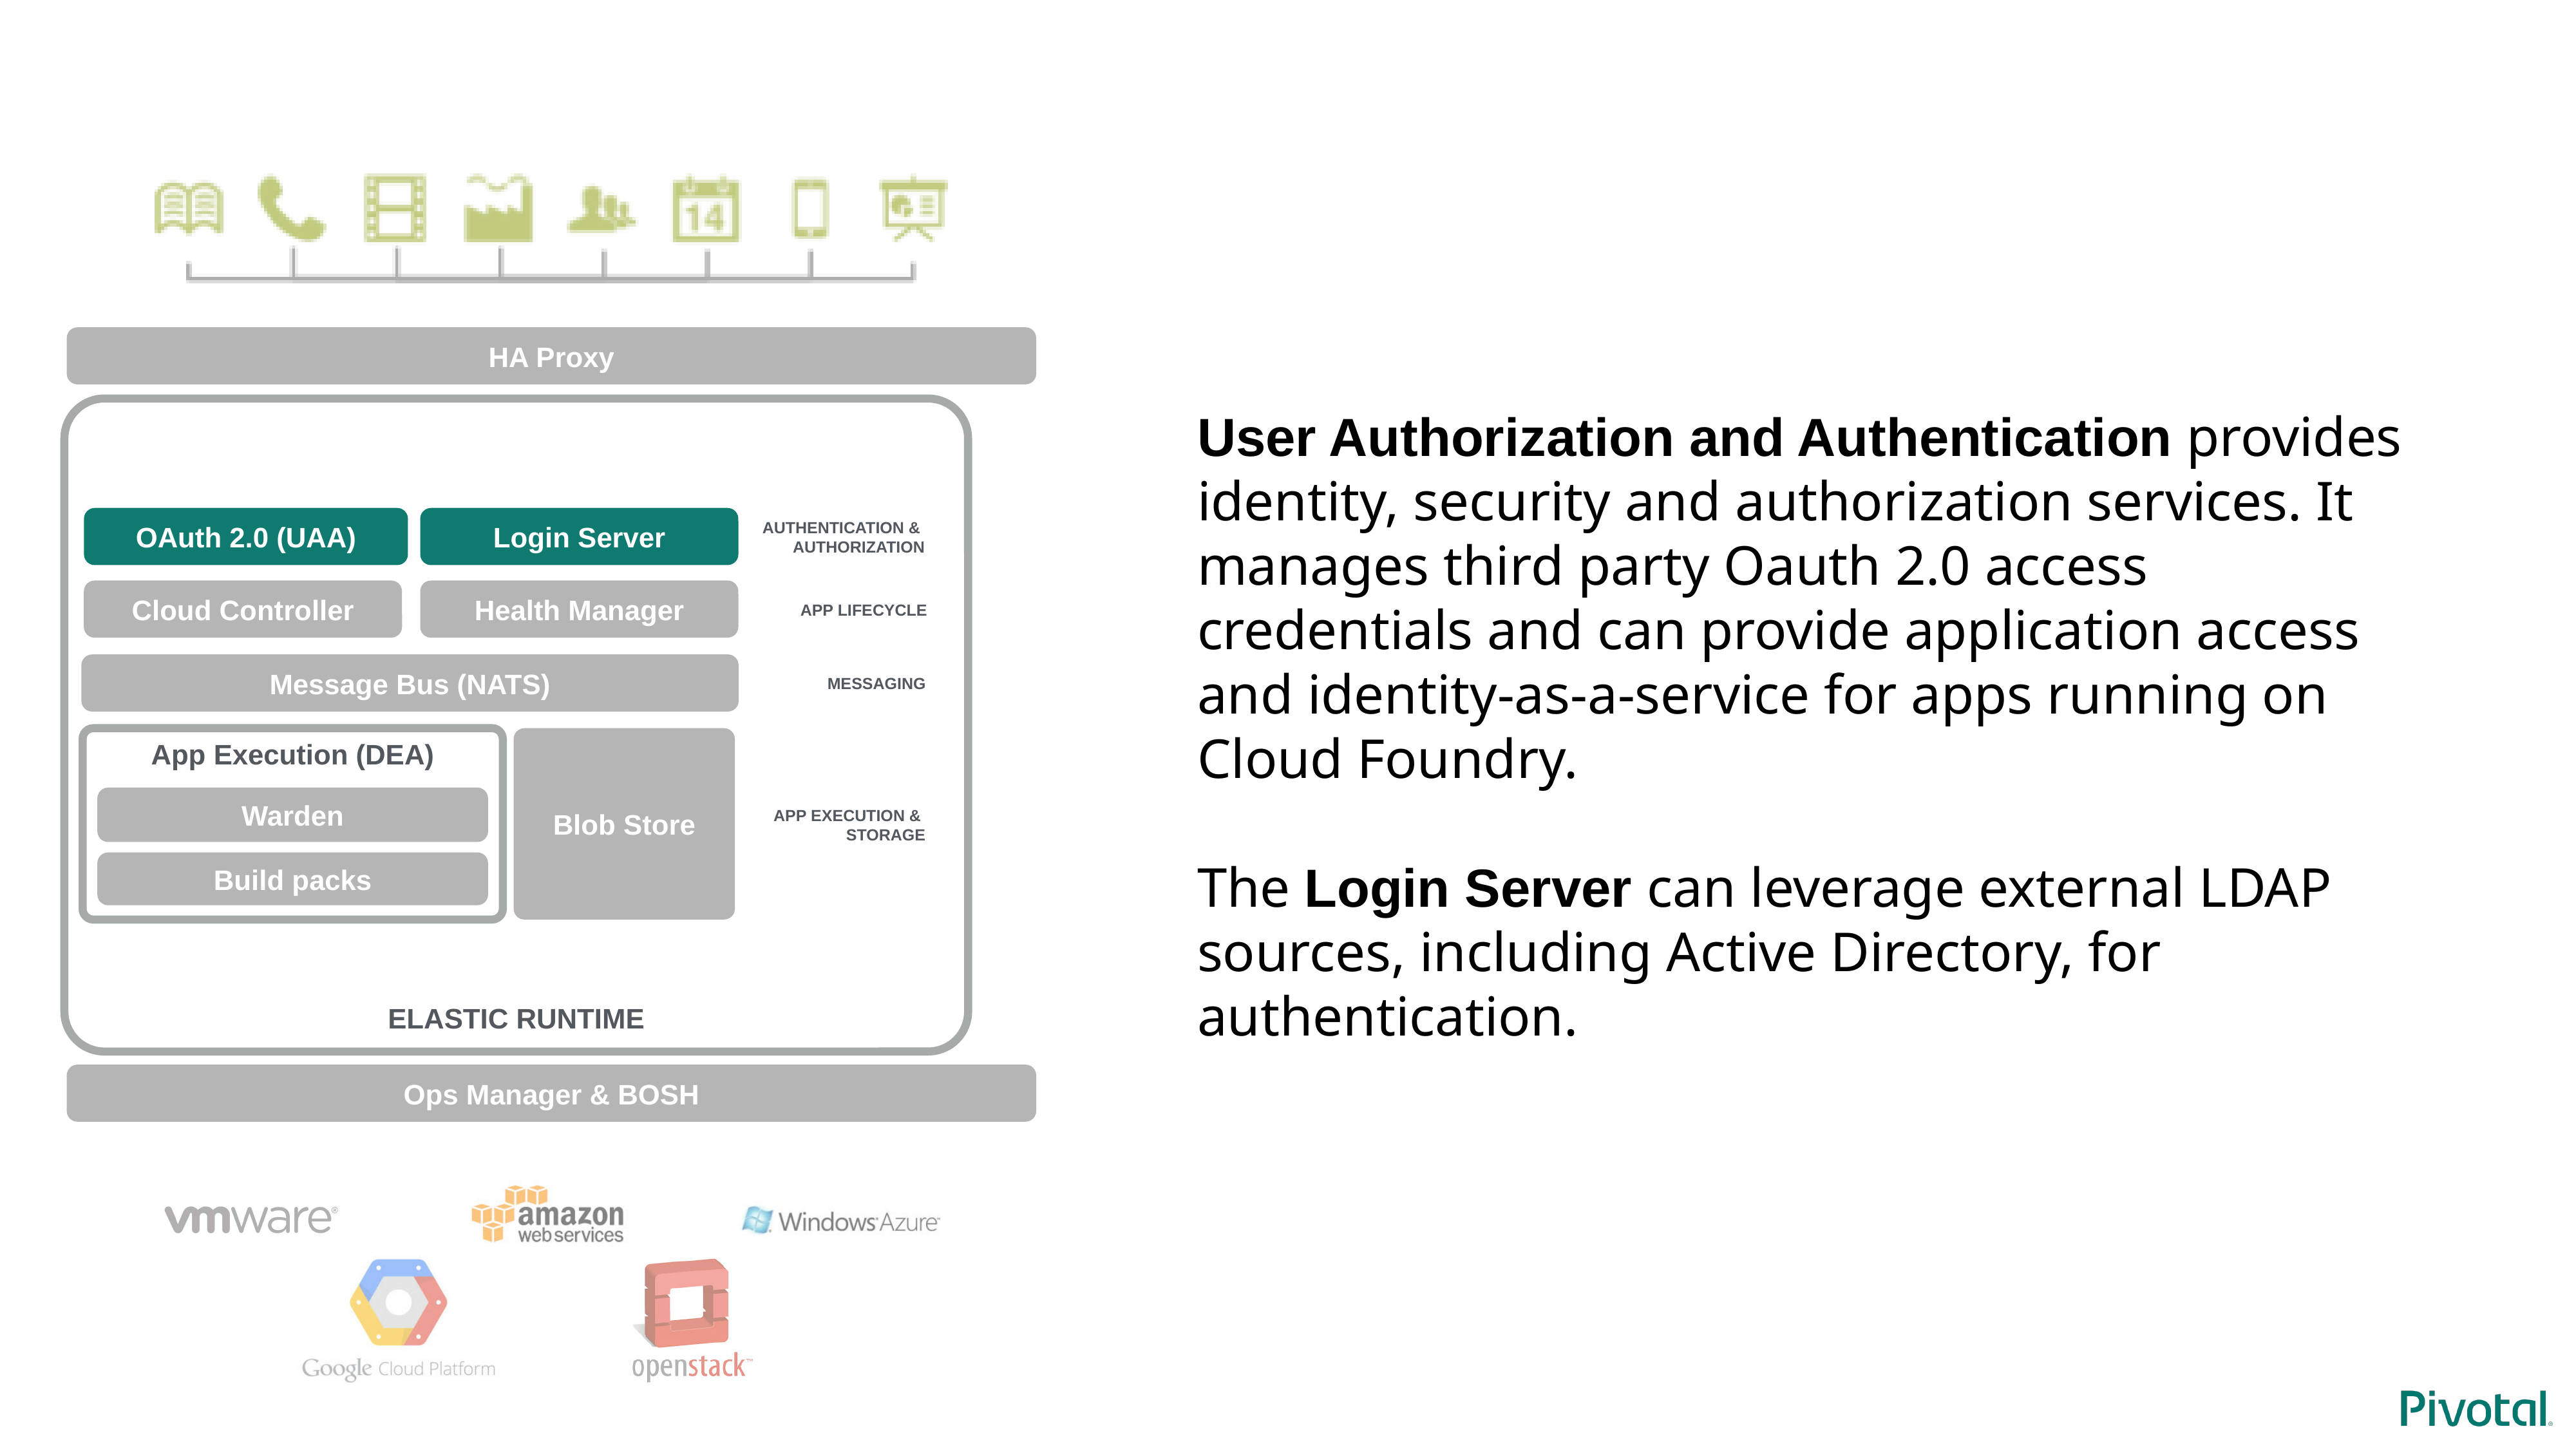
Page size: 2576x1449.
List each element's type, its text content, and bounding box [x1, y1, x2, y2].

text_box Build packs [97, 852, 488, 905]
text_box Ops Manager & BOSH [66, 1065, 1037, 1122]
text_box Health Manager [420, 580, 739, 638]
text_box Message Bus (NATS) [81, 654, 739, 712]
text_box Blob Store [513, 728, 735, 920]
text_box APP LIFECYCLE [795, 594, 933, 625]
picture [2339, 1356, 2576, 1449]
text_box User Authorization and Authentication provides identity, security and authorization services. It manages third party Oauth 2.0 access credentials and can provide application access and identity-as-a-service for apps running on Cloud Foundry. The Login Server can leverage external LDAP sources, including Active Directory, for authentication. [1191, 397, 2410, 1052]
picture [149, 167, 954, 284]
text_box OAuth 2.0 (UAA) [84, 507, 408, 565]
text_box APP EXECUTION & STORAGE [768, 799, 931, 849]
text_box MESSAGING [822, 668, 932, 698]
text_box ELASTIC RUNTIME [64, 398, 969, 1052]
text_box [162, 1142, 940, 1388]
text_box Login Server [420, 507, 739, 565]
text_box HA Proxy [66, 327, 1037, 384]
text_box AUTHENTICATION & AUTHORIZATION [757, 512, 931, 562]
text_box Warden [97, 787, 488, 842]
text_box App Execution (DEA) [82, 728, 503, 920]
text_box Cloud Controller [84, 580, 402, 638]
